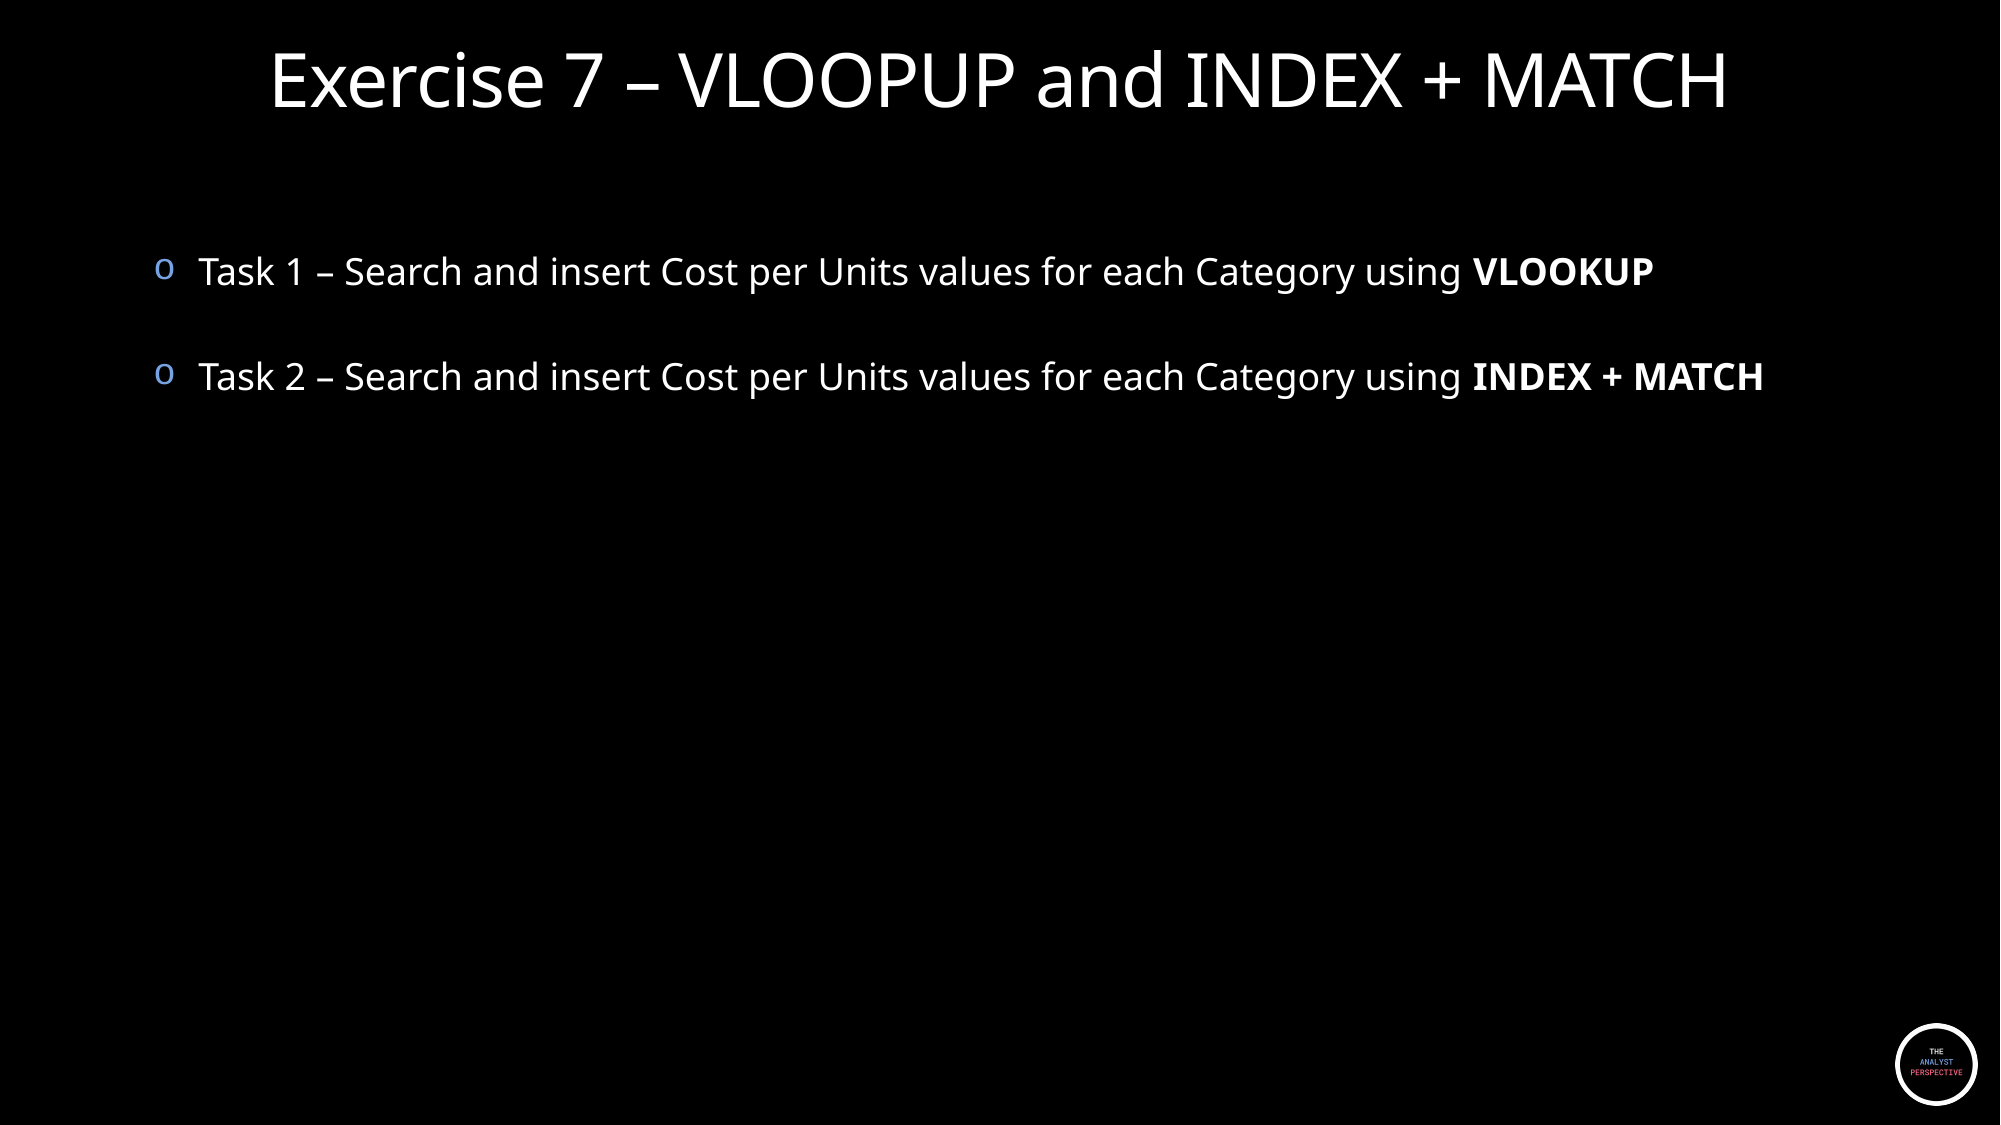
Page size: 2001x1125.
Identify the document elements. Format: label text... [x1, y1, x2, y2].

picture [1895, 1023, 1978, 1106]
text_box Exercise 7 – VLOOPUP and INDEX + MATCH [67, 30, 1933, 135]
text_box Task 1 – Search and insert Cost per Units values for each Category using VLOOKUP Task 2 – Search and insert Cost per Units values for each Category using INDEX + MATCH [138, 225, 1910, 492]
